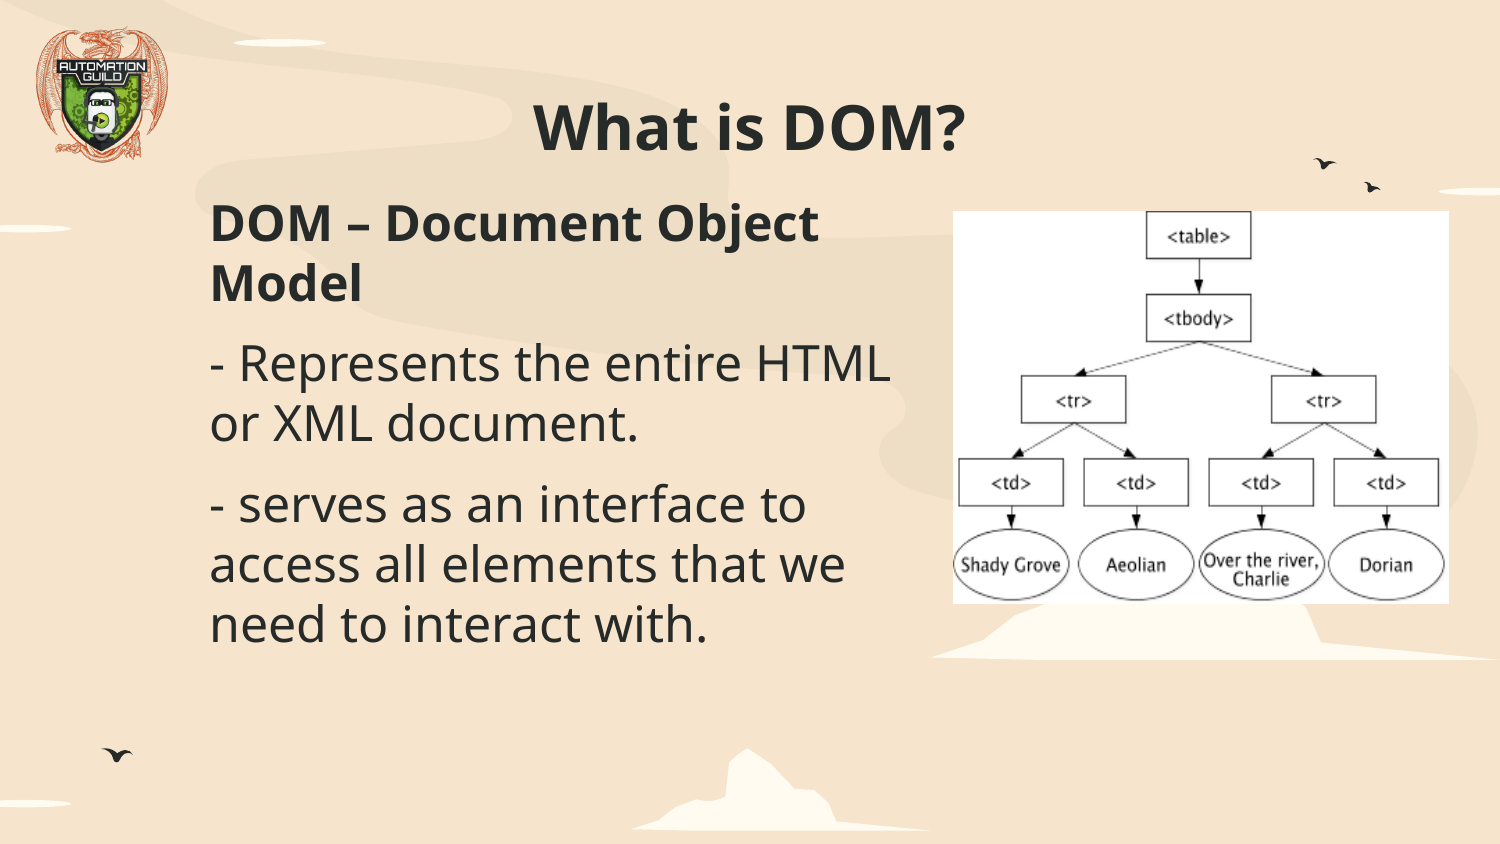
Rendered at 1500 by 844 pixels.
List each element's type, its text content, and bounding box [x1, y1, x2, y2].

subtitle DOM – Document Object Model - Represents the entire HTML or XML document. - serves as an interface to access all elements that we need to interact with. [173, 158, 911, 685]
title What is DOM? [215, 72, 1382, 167]
picture [0, 0, 212, 212]
picture [952, 210, 1449, 604]
